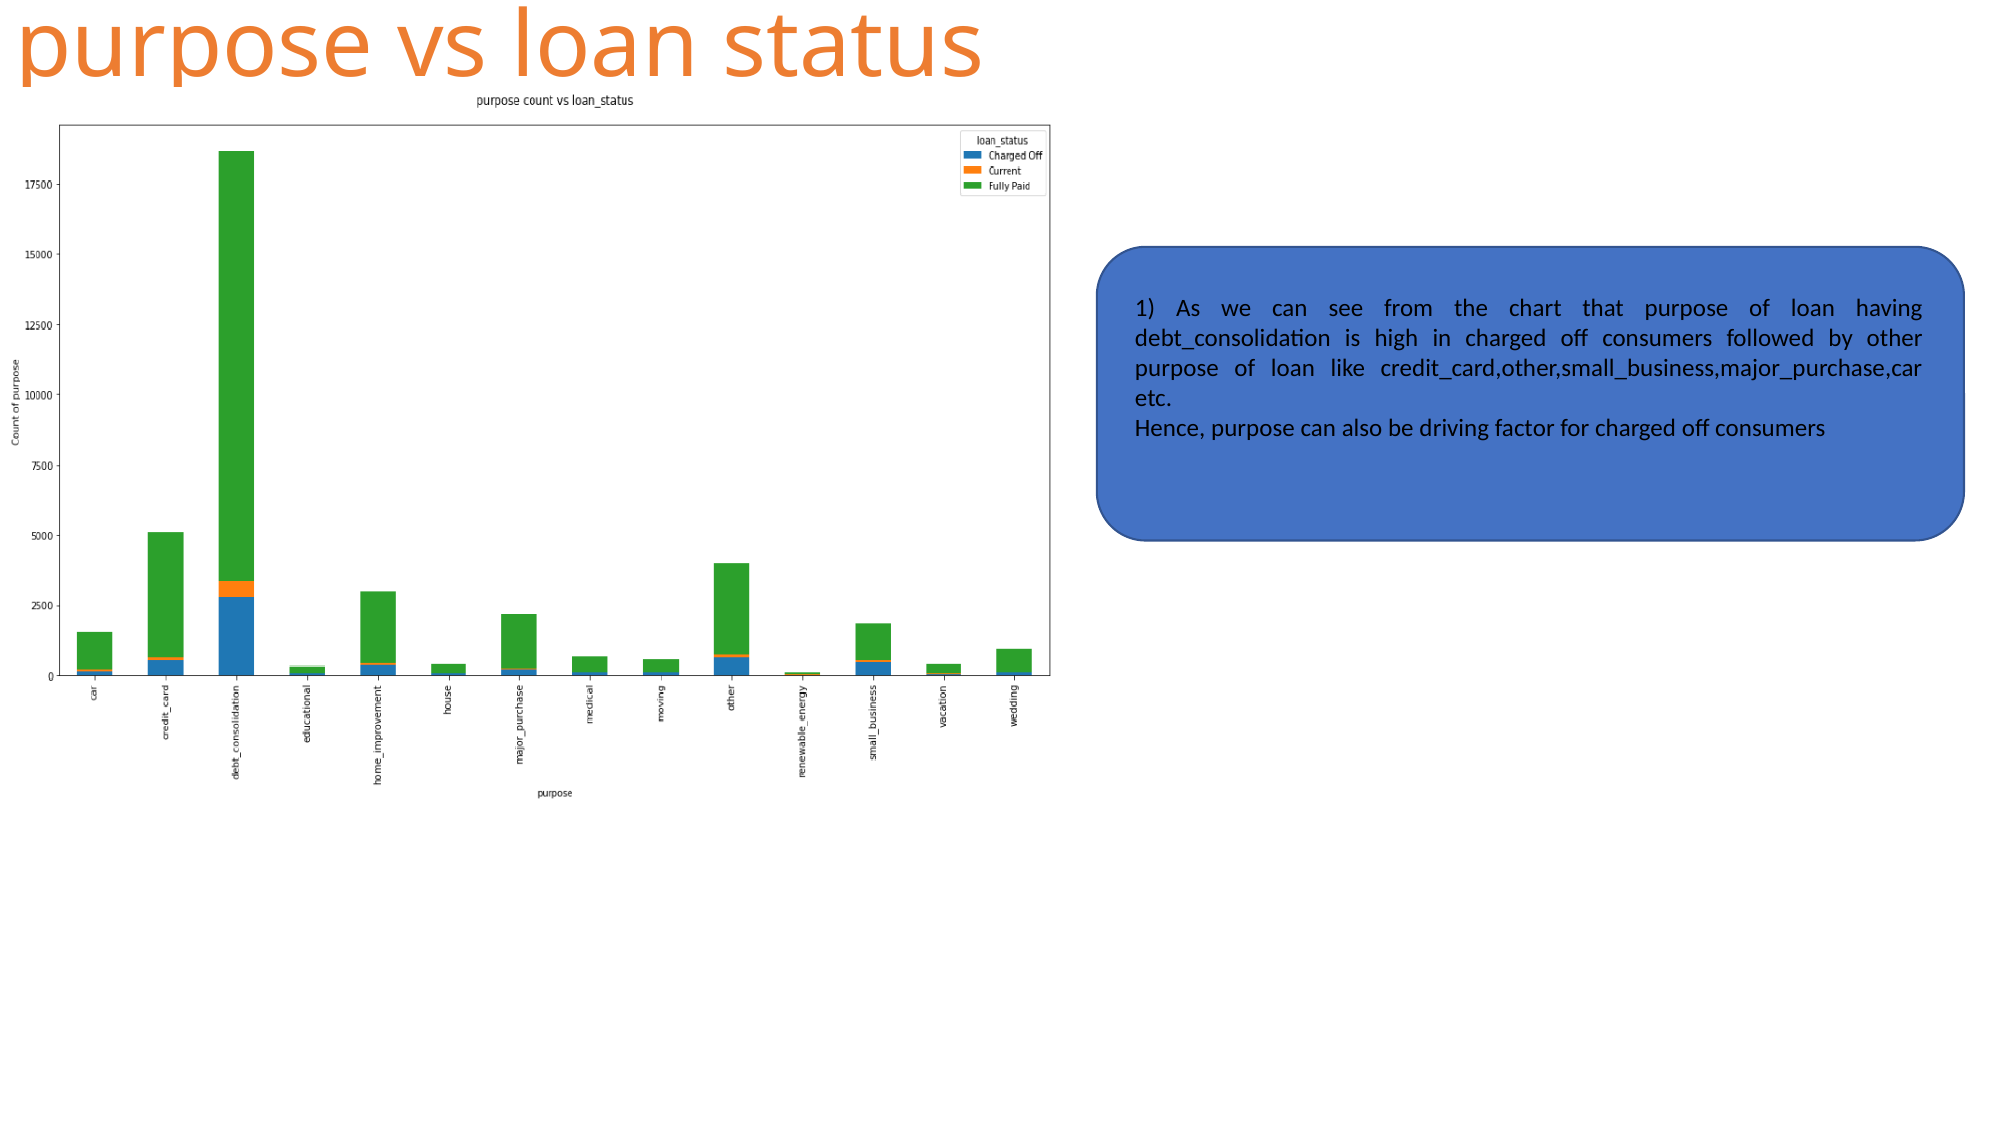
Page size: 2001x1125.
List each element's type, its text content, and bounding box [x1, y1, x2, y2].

title purpose vs loan status [0, 0, 1725, 156]
picture [0, 87, 1065, 801]
text_box [1095, 245, 1966, 542]
text_box 1) As we can see from the chart that purpose of loan having debt_consolidation is high in charged off consumers followed by other purpose of loan like credit_card,other,small_business,major_purchase,car etc. Hence, purpose can also be driving factor for charged off consumers [1120, 284, 1939, 494]
